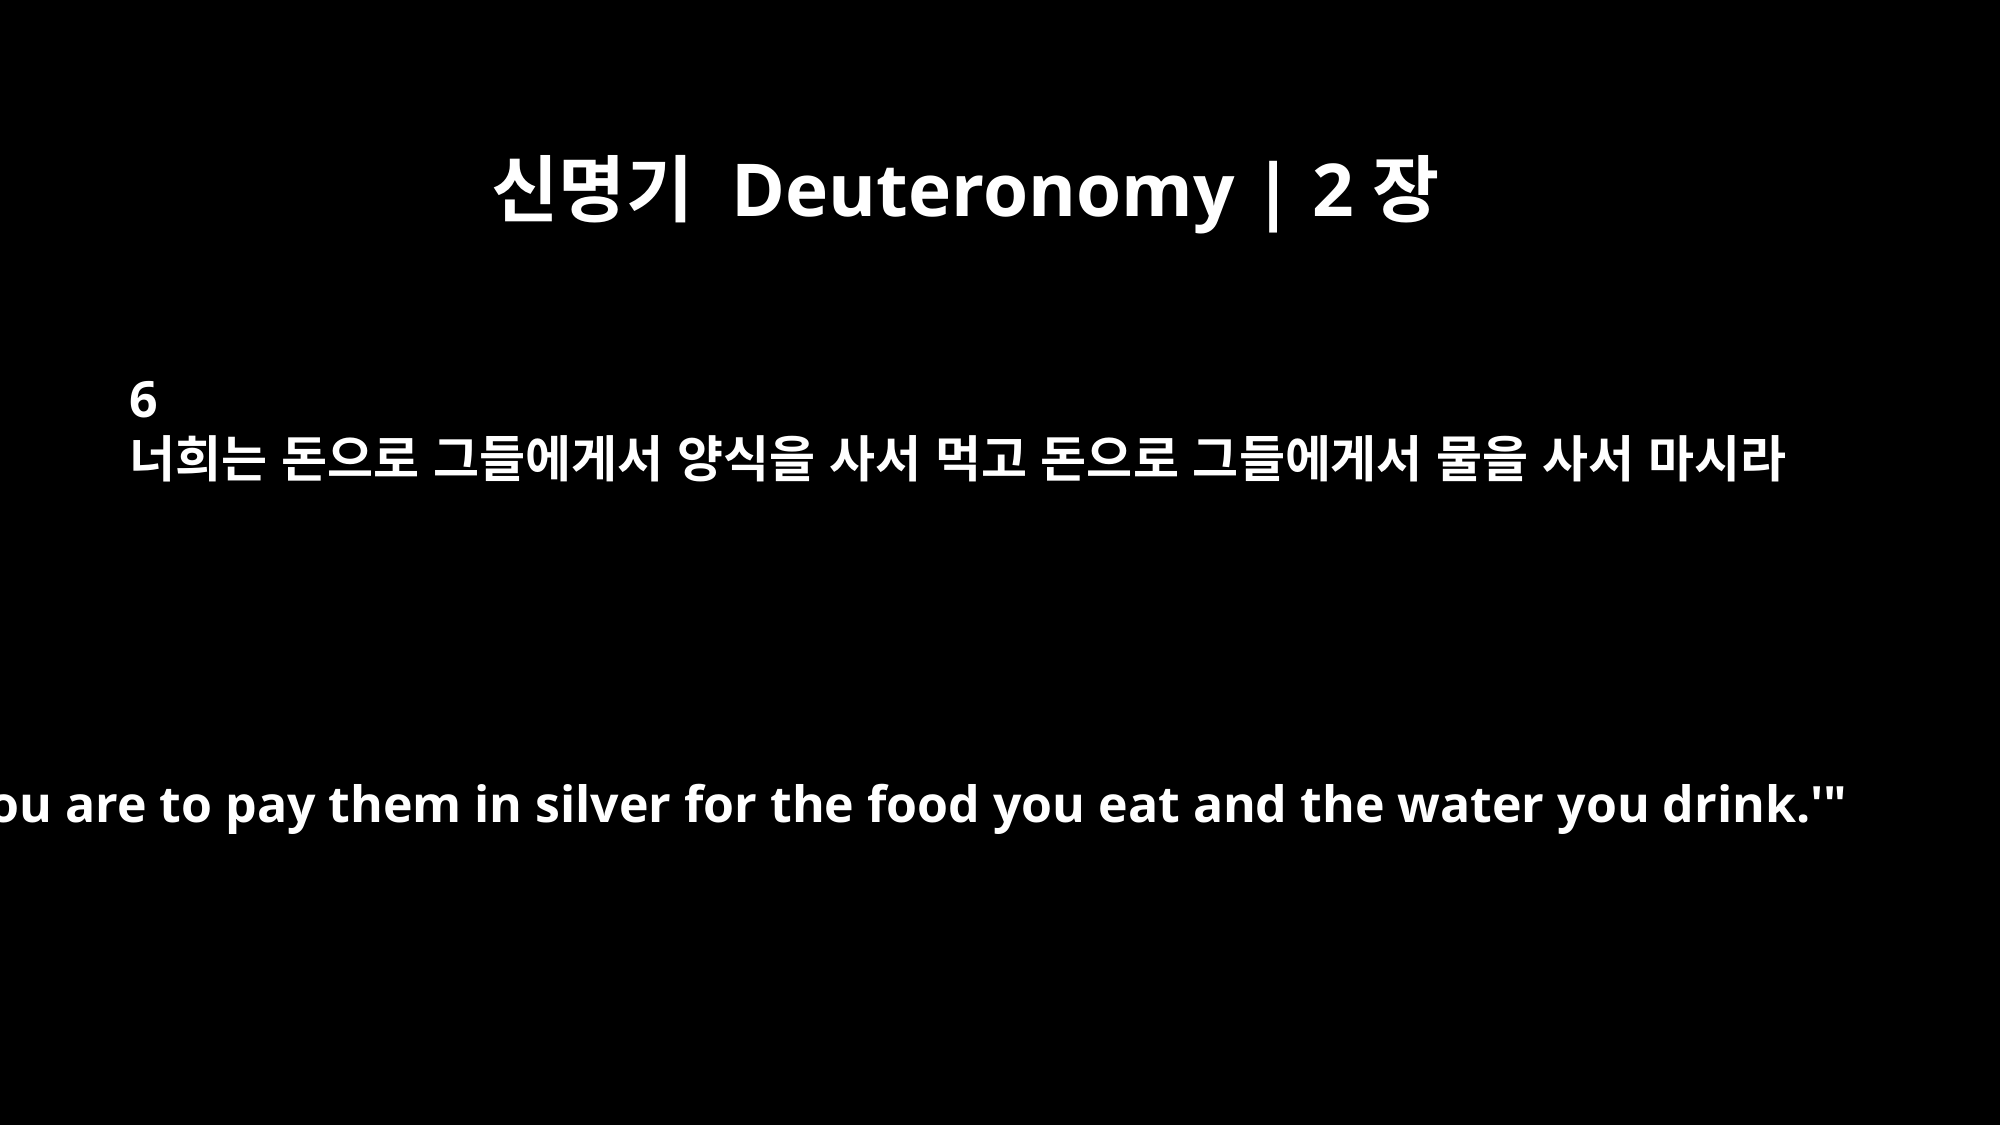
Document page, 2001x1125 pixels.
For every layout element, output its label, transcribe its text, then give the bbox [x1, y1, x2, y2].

text_box 6 너희는 돈으로 그들에게서 양식을 사서 먹고 돈으로 그들에게서 물을 사서 마시라 [114, 359, 1803, 495]
text_box You are to pay them in silver for the food you eat and the water you drink.'" [0, 764, 1863, 840]
text_box 신명기 Deuteronomy | 2장 [476, 136, 1455, 239]
